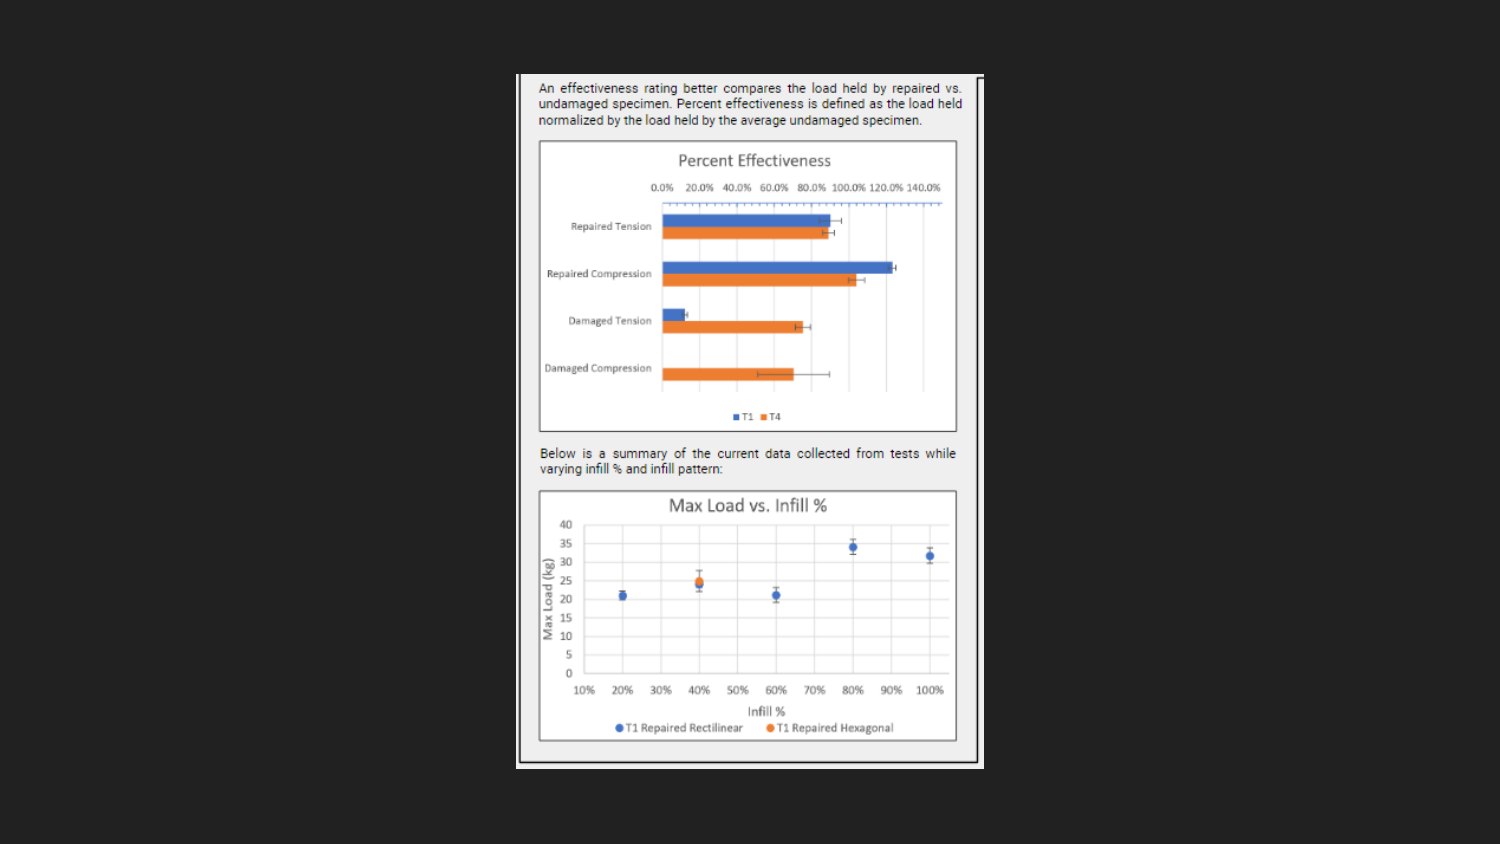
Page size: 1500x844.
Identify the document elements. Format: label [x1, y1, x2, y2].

picture [516, 74, 984, 769]
